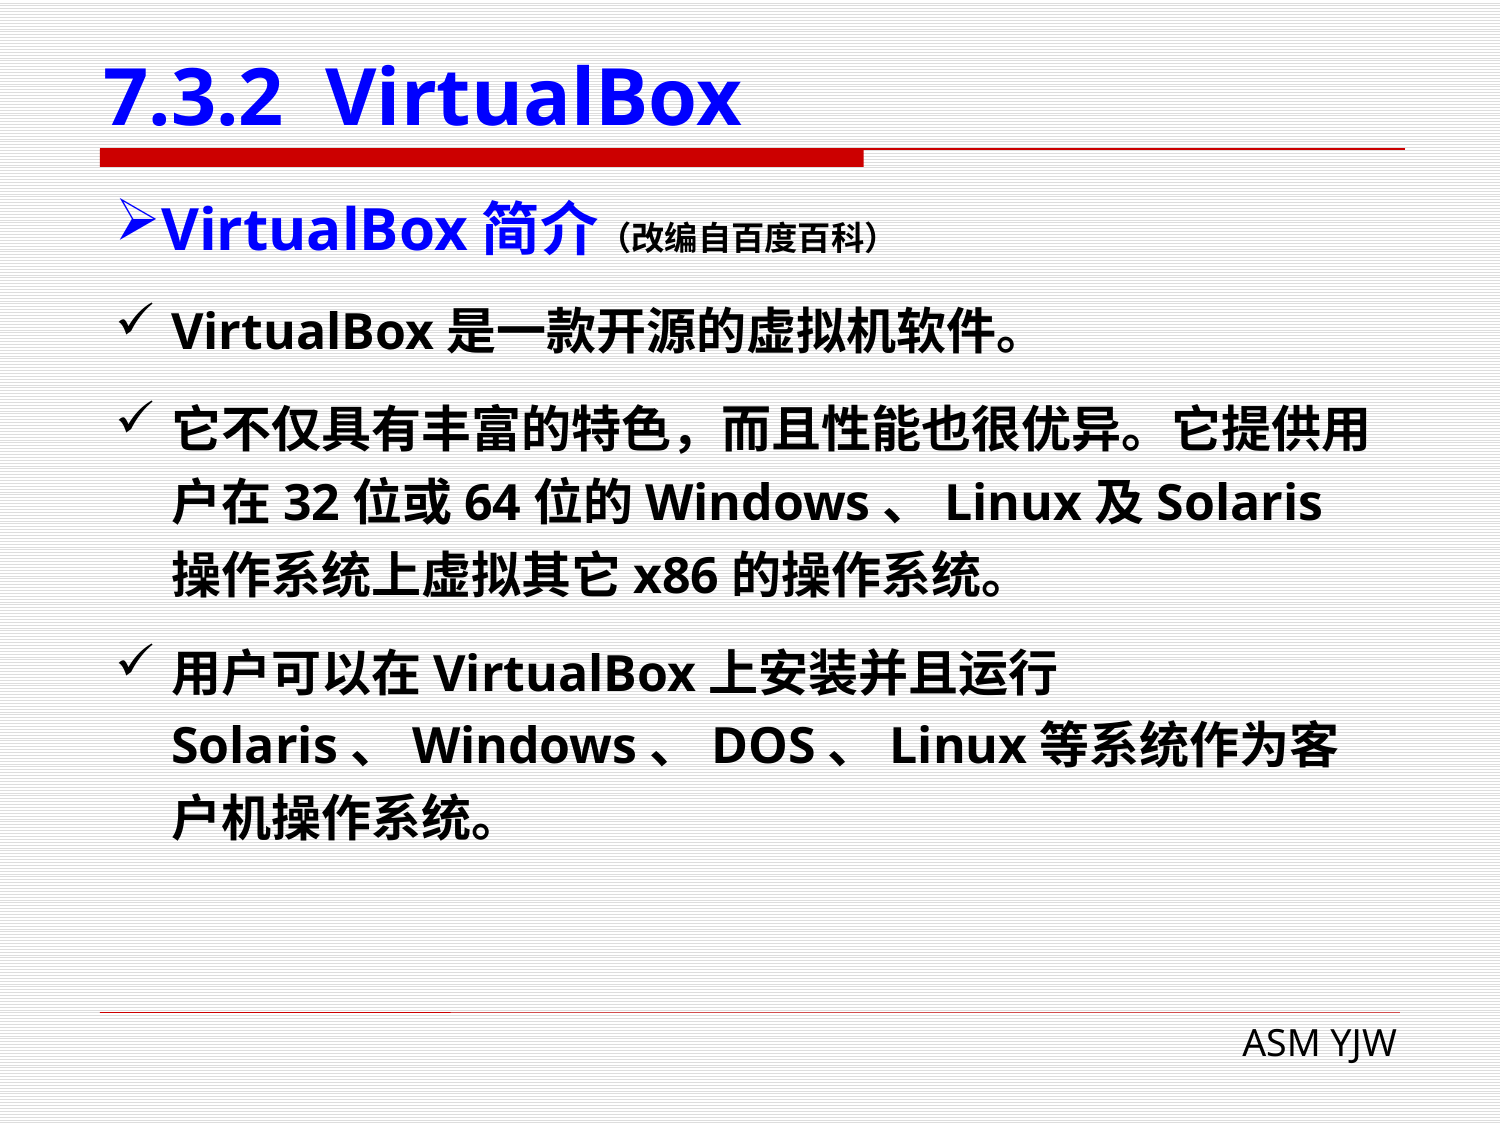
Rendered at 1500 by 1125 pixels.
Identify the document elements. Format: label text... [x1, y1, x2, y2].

text_box VirtualBox是一款开源的虚拟机软件。 它不仅具有丰富的特色，而且性能也很优异。它提供用户在32位或64位的Windows、Linux及Solaris操作系统上虚拟其它x86的操作系统。 用户可以在VirtualBox上安装并且运行Solaris、Windows、DOS、Linux等系统作为客户机操作系统。 [100, 278, 1400, 855]
text_box VirtualBox简介（改编自百度百科） [100, 184, 1400, 278]
title 7.3.2 VirtualBox [88, 42, 1448, 149]
